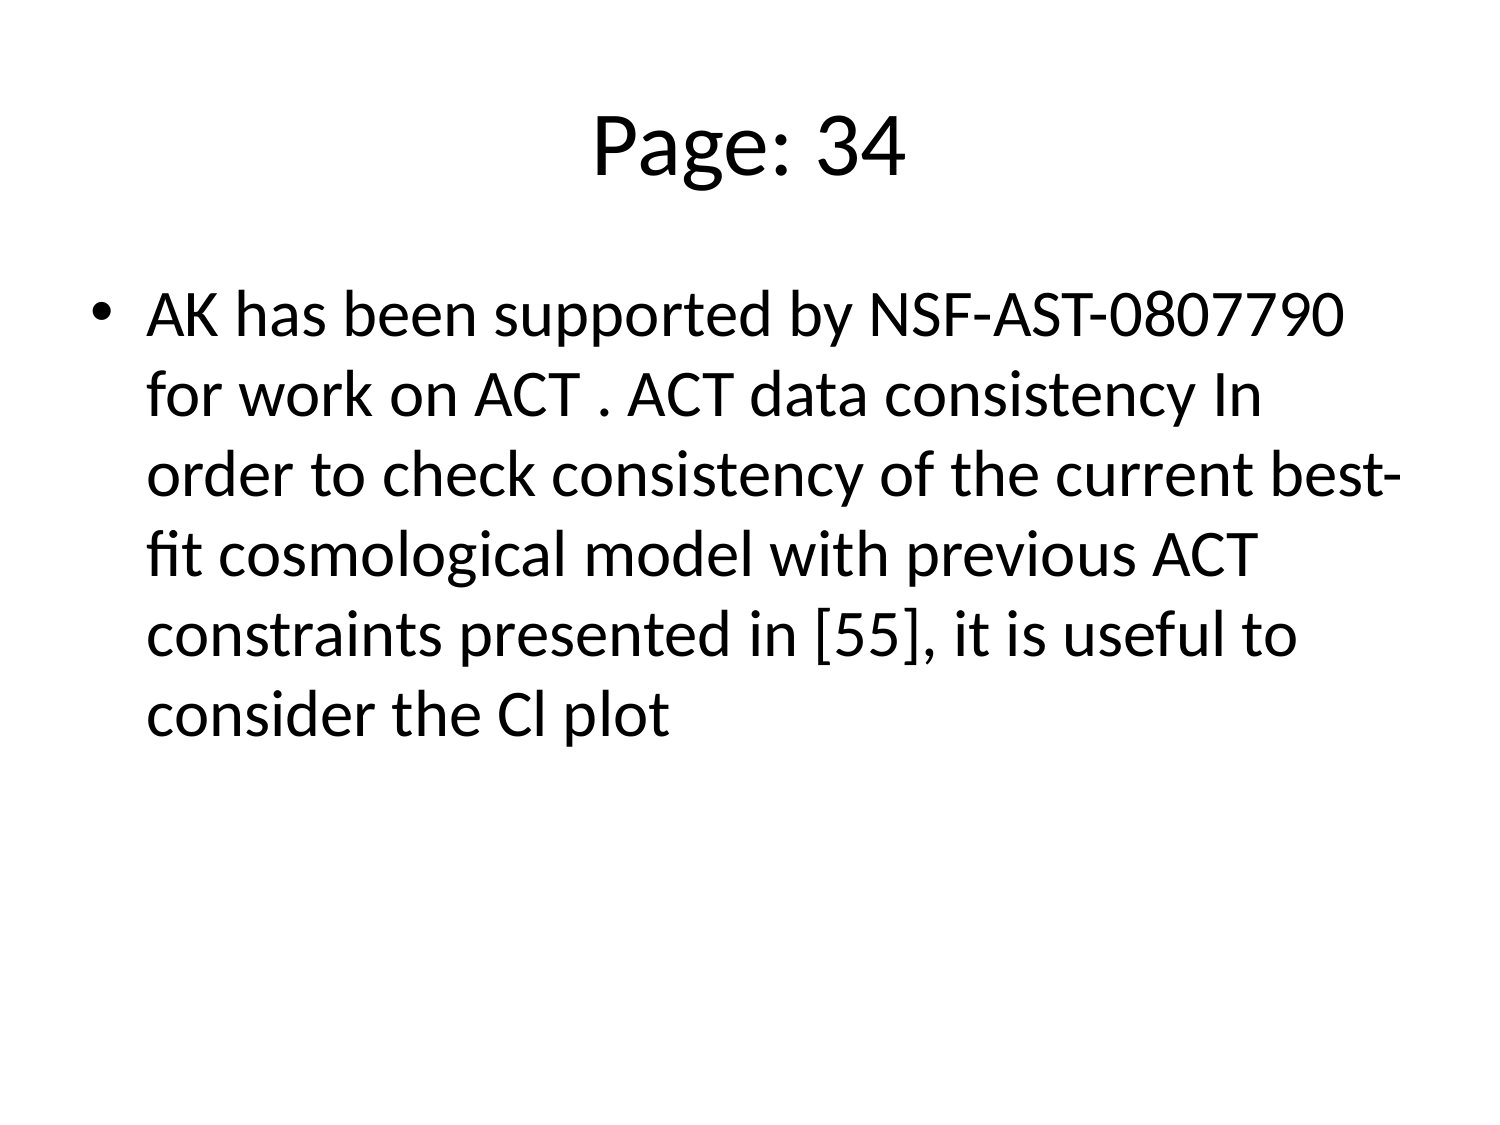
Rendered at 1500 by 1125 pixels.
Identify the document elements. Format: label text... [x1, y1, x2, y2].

list AK has been supported by NSF-AST-0807790 for work on ACT . ACT data consistency In order to check consistency of the current best-fit cosmological model with previous ACT constraints presented in [55], it is useful to consider the Cl plot [75, 262, 1425, 1005]
title Page: 34 [75, 45, 1425, 233]
